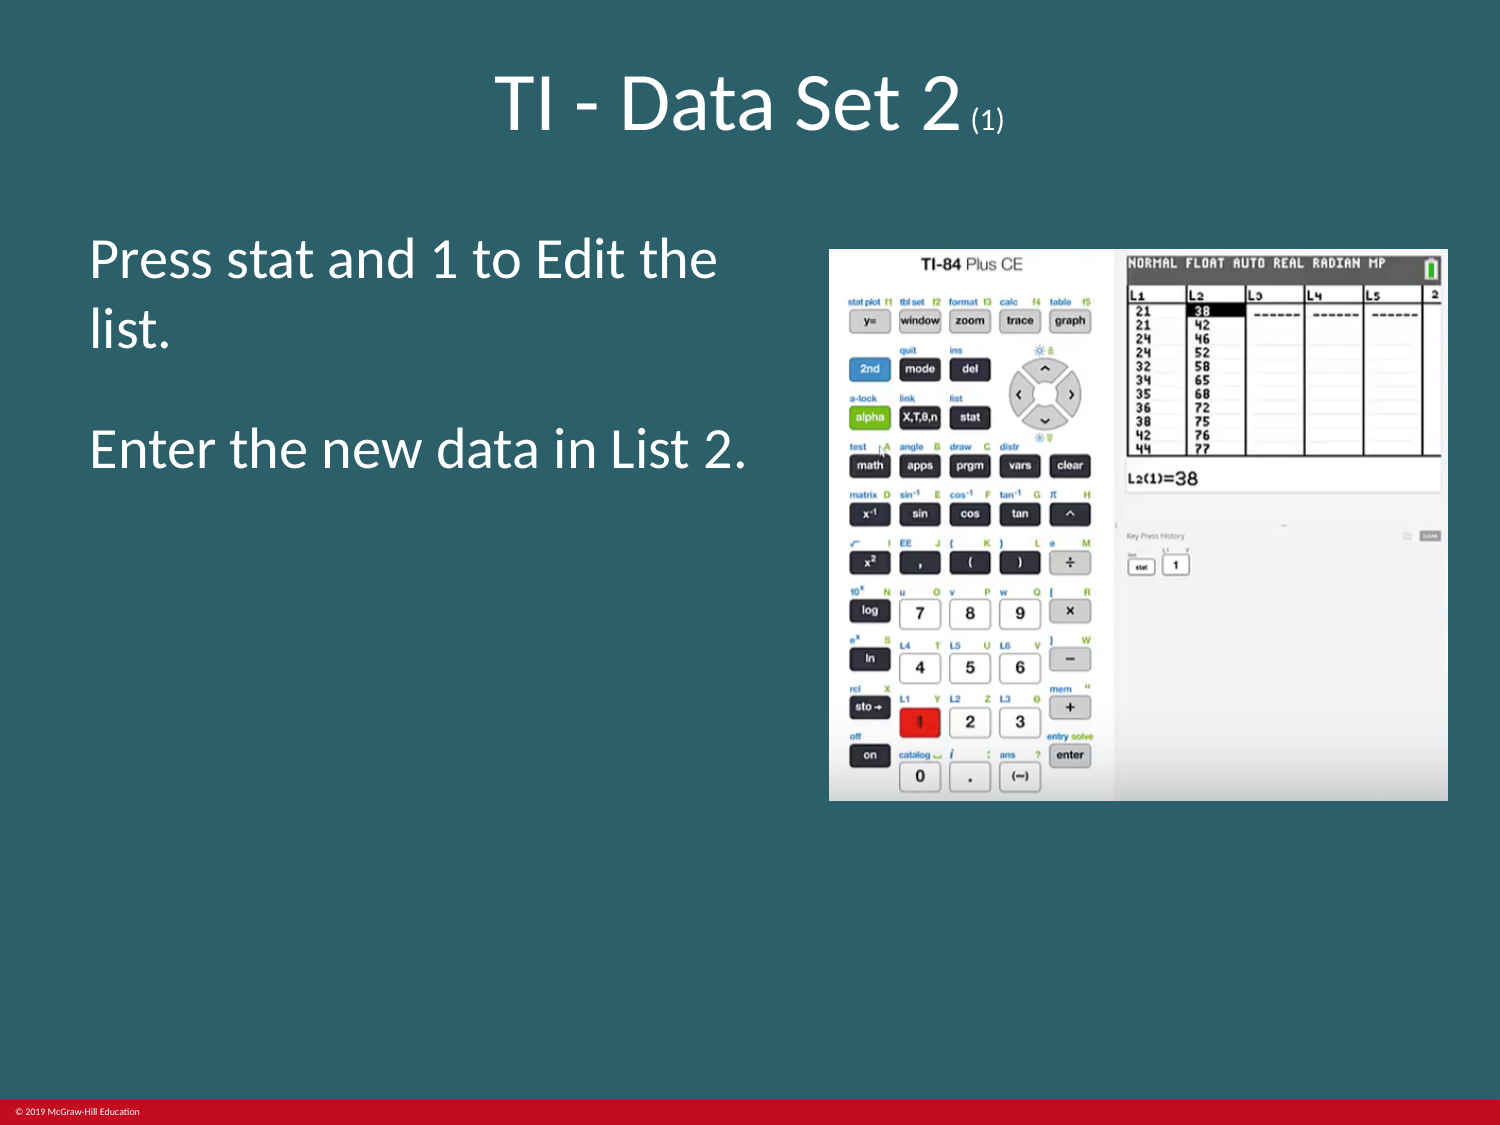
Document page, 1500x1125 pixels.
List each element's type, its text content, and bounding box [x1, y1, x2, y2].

list Press stat and 1 to Edit the list. Enter the new data in List 2. [75, 212, 780, 1063]
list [828, 249, 1449, 802]
title TI - Data Set 2 (1) [0, 0, 1500, 195]
